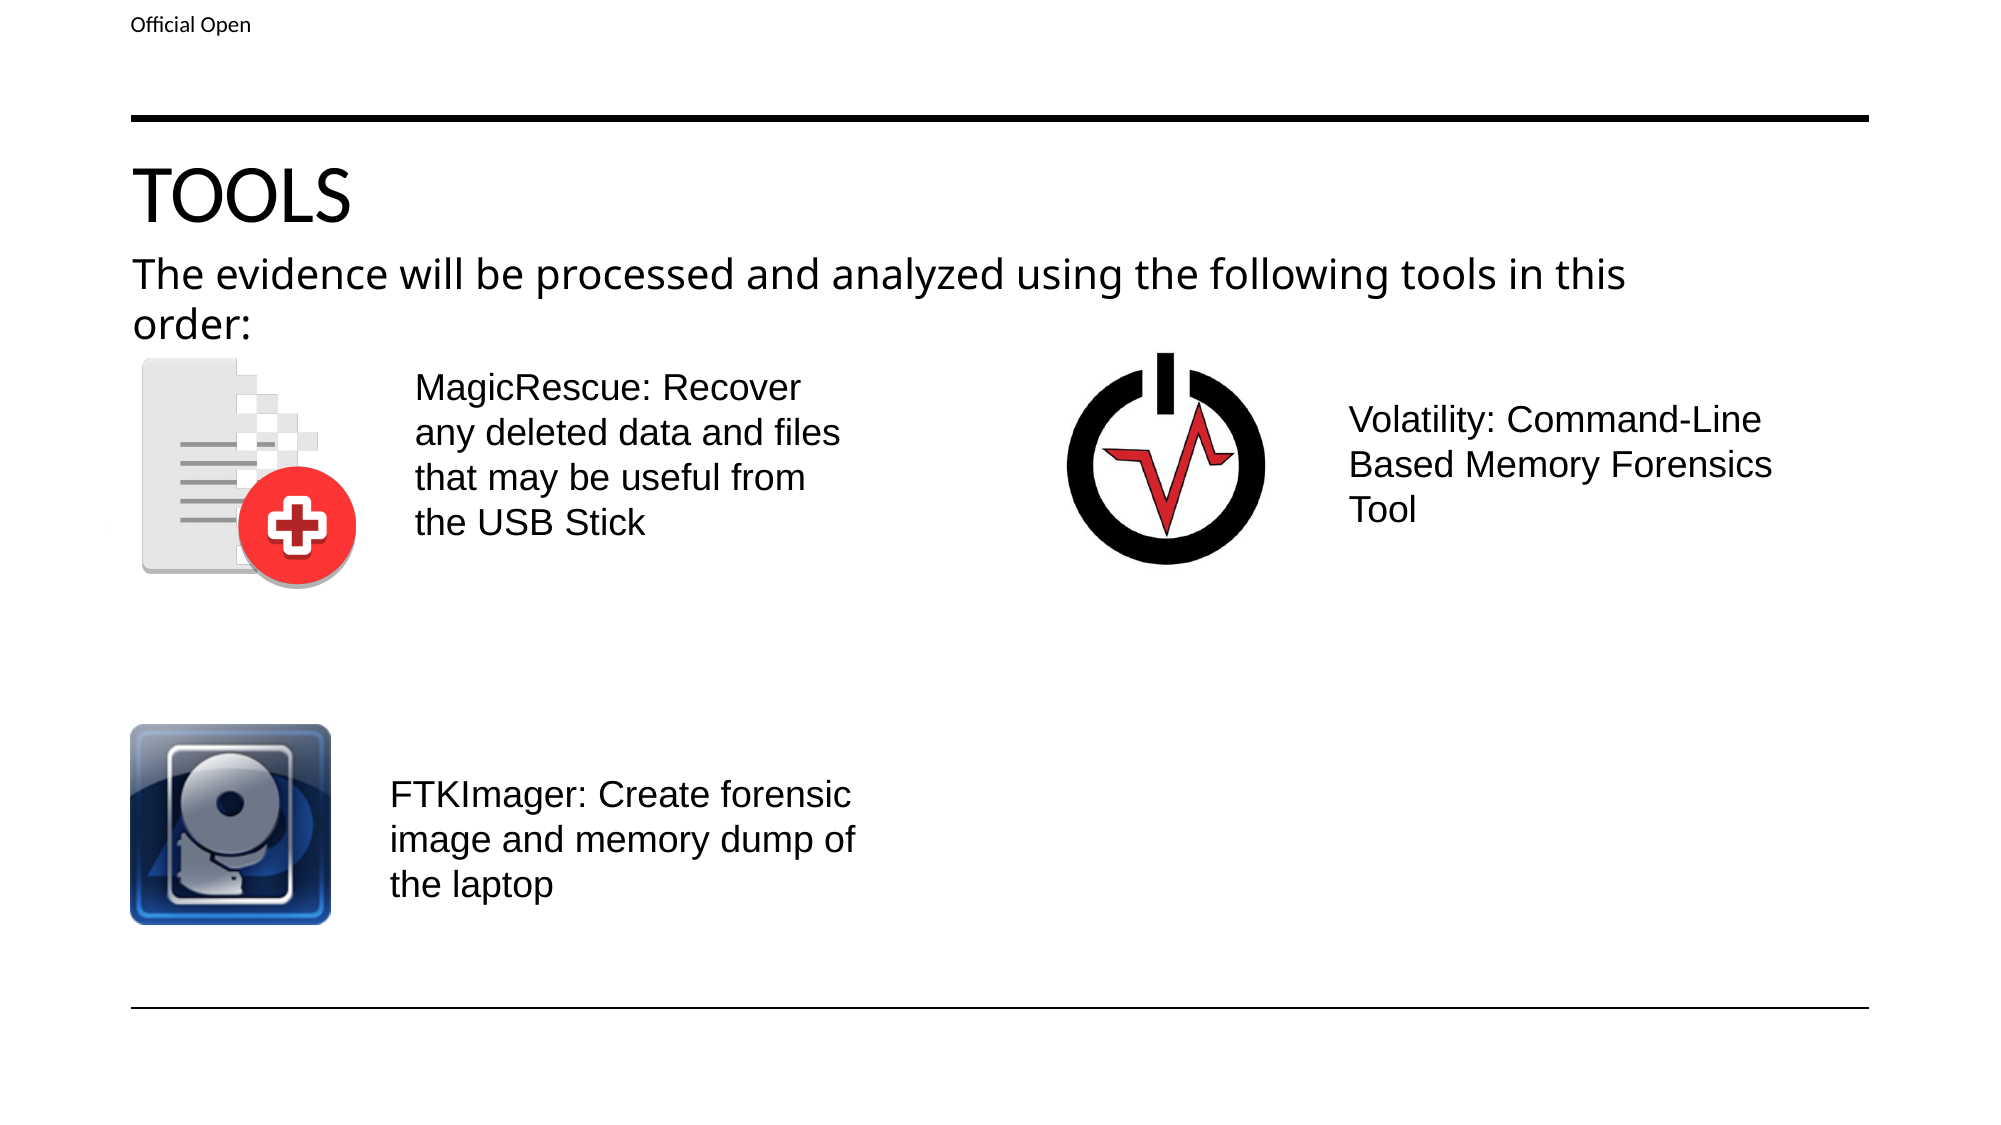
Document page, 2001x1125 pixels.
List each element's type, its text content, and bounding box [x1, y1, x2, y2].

text_box FTKImager: Create forensic image and memory dump of the laptop [375, 762, 875, 913]
text_box Volatility: Command-Line Based Memory Forensics Tool [1333, 387, 1809, 538]
picture [1040, 337, 1291, 589]
text_box The evidence will be processed and analyzed using the following tools in this order: [130, 224, 1753, 348]
title TOOLS [130, 137, 1768, 328]
picture [105, 337, 356, 589]
picture [130, 724, 331, 926]
text_box MagicRescue: Recover any deleted data and files that may be useful from the USB Stick [399, 355, 875, 551]
